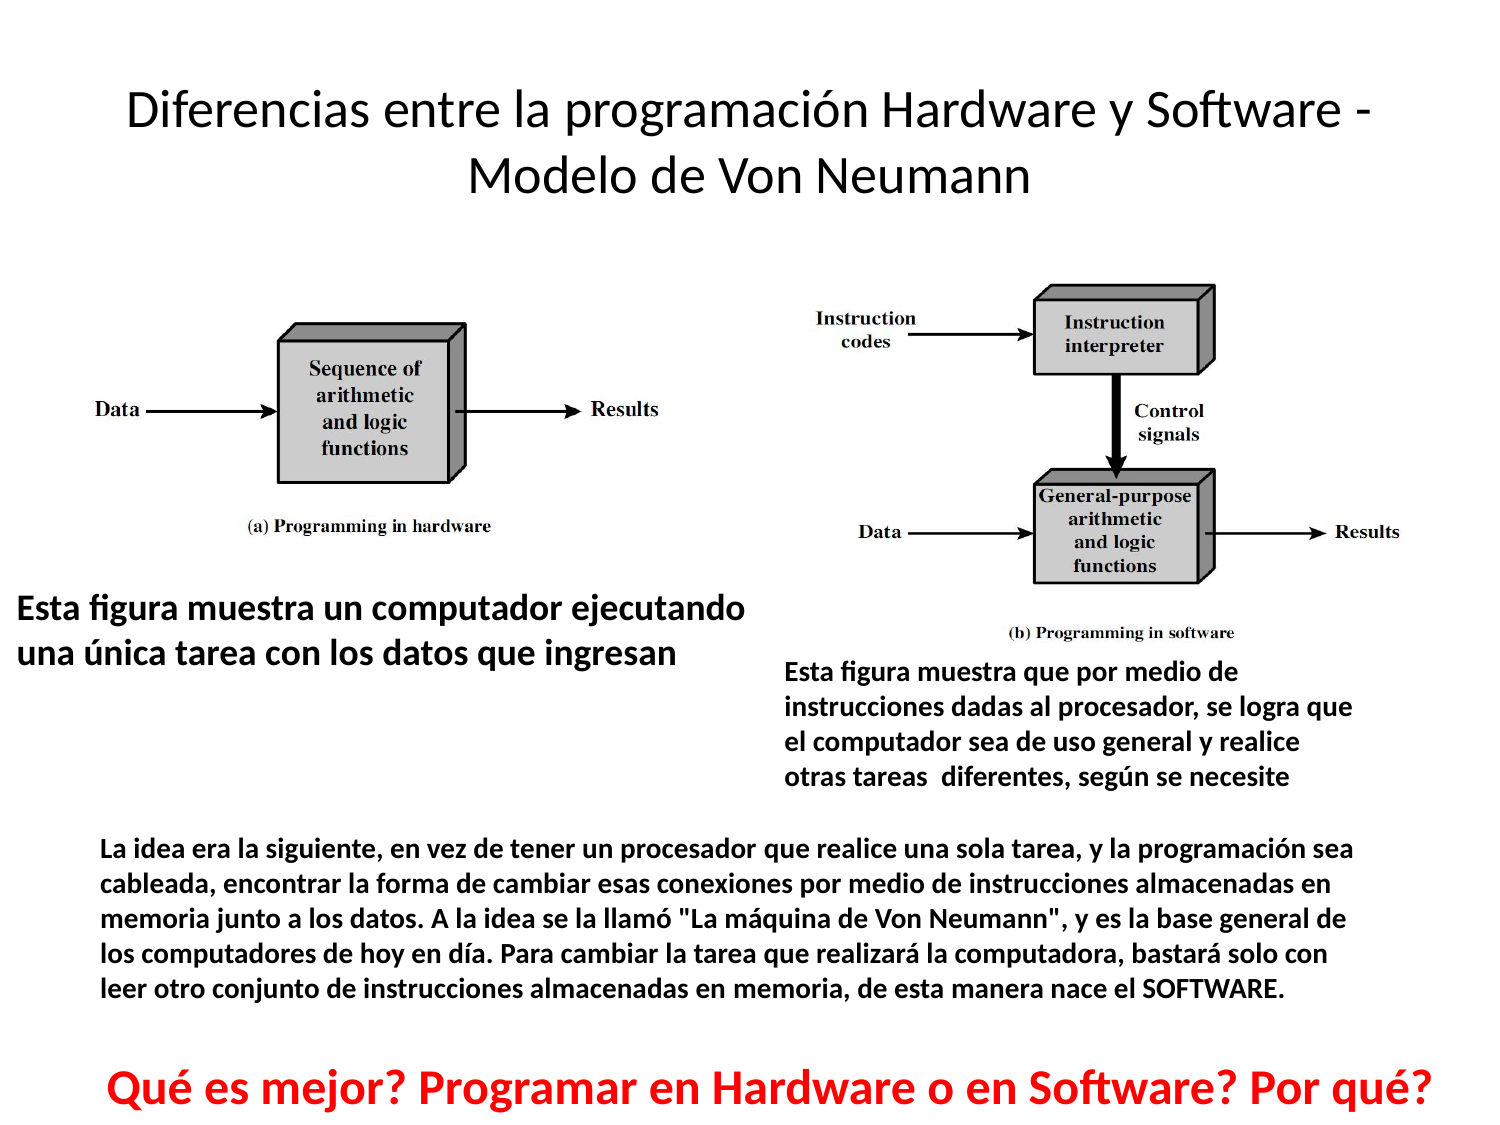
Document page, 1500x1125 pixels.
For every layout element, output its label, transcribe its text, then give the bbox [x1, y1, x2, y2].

picture [808, 277, 1405, 646]
text_box Qué es mejor? Programar en Hardware o en Software? Por qué? [91, 1046, 1450, 1122]
text_box Esta figura muestra que por medio de instrucciones dadas al procesador, se logra que el computador sea de uso general y realice otras tareas diferentes, según se necesite [769, 645, 1373, 800]
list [88, 314, 666, 539]
text_box La idea era la siguiente, en vez de tener un procesador que realice una sola tarea, y la programación sea cableada, encontrar la forma de cambiar esas conexiones por medio de instrucciones almacenadas en memoria junto a los datos. A la idea se la llamó "La máquina de Von Neumann", y es la base general de los computadores de hoy en día. Para cambiar la tarea que realizará la computadora, bastará solo con leer otro conjunto de instrucciones almacenadas en memoria, de esta manera nace el SOFTWARE. [85, 822, 1373, 1012]
title Diferencias entre la programación Hardware y Software - Modelo de Von Neumann [75, 45, 1425, 233]
text_box Esta figura muestra un computador ejecutando una única tarea con los datos que ingresan [1, 575, 770, 681]
